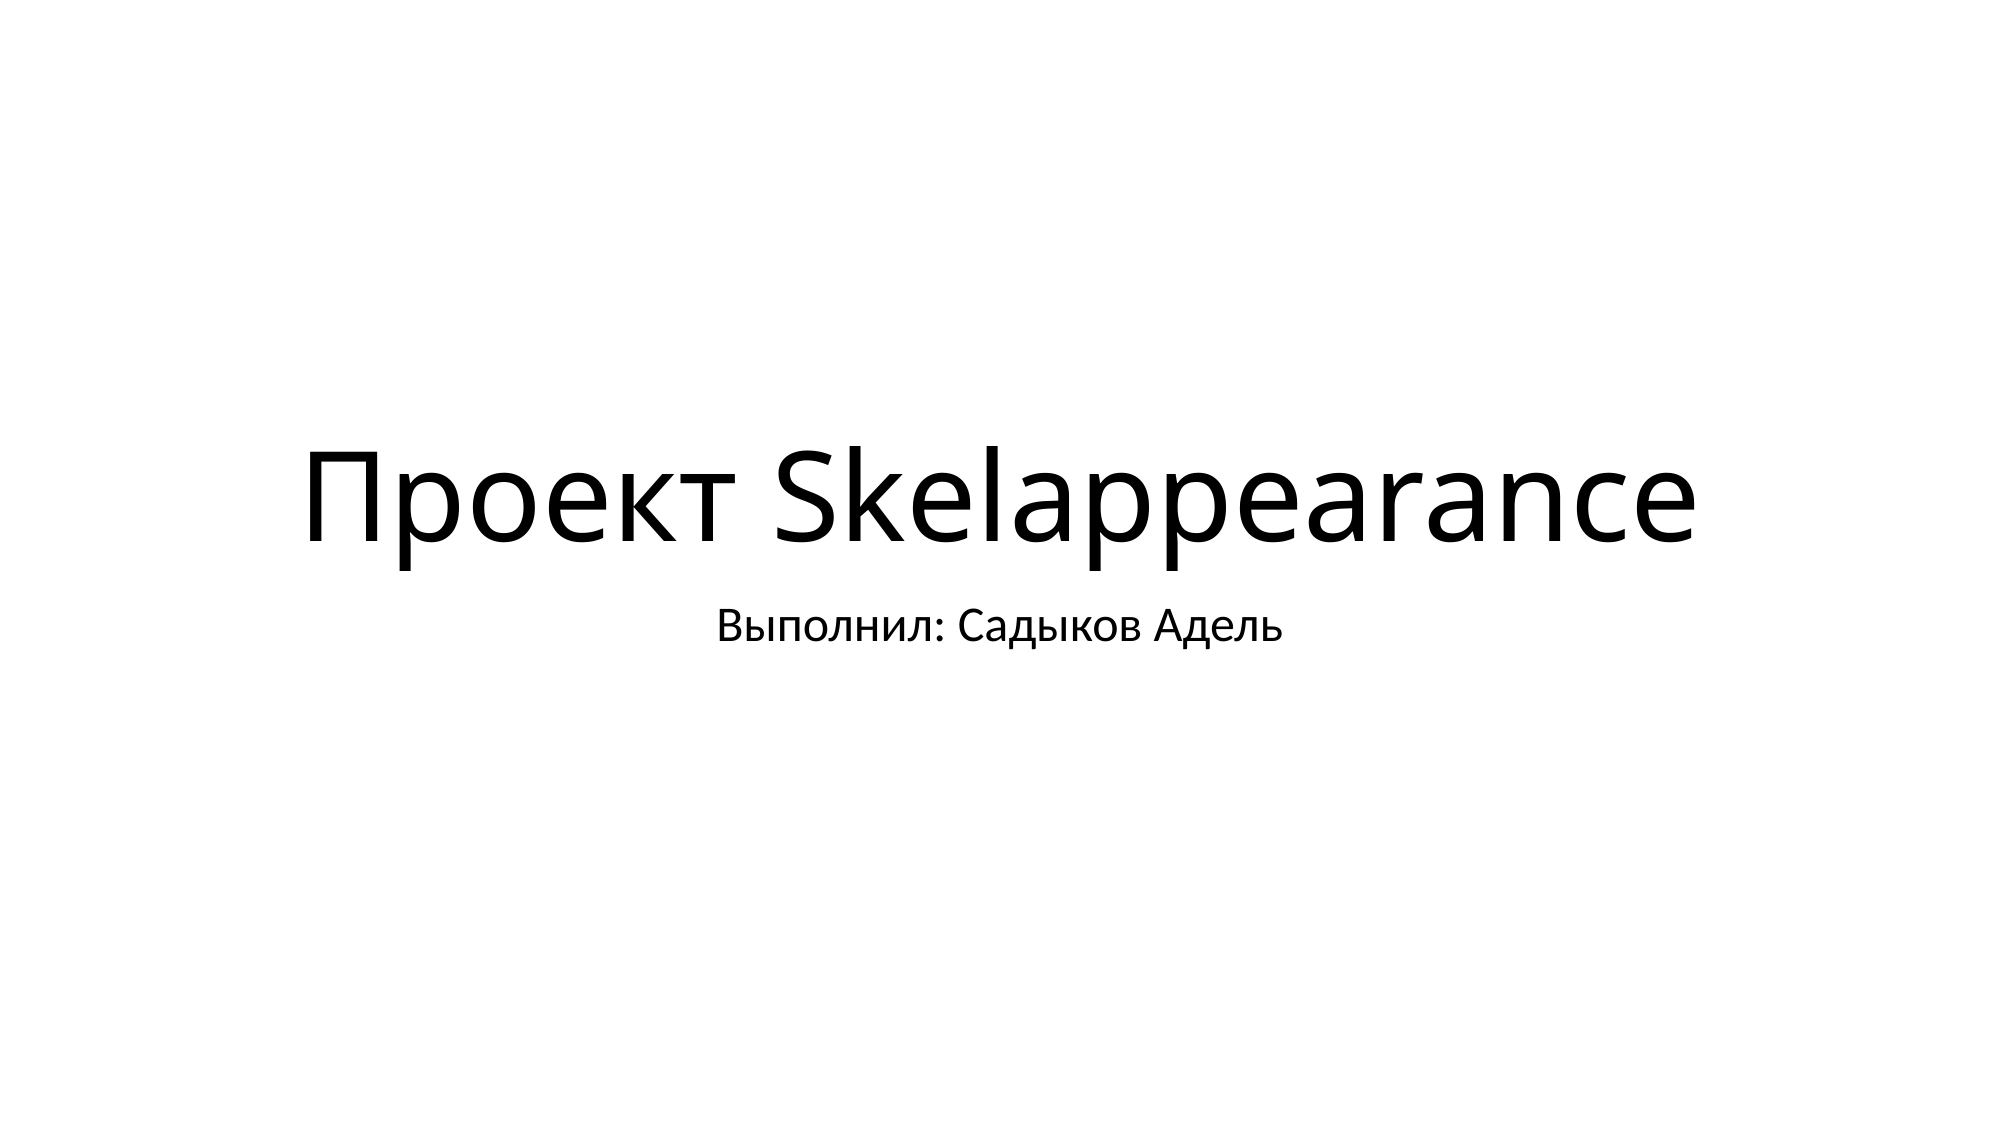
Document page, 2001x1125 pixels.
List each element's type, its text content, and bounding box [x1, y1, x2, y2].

title Проект Skelappearance [249, 184, 1750, 576]
subtitle Выполнил: Садыков Адель [249, 590, 1750, 863]
